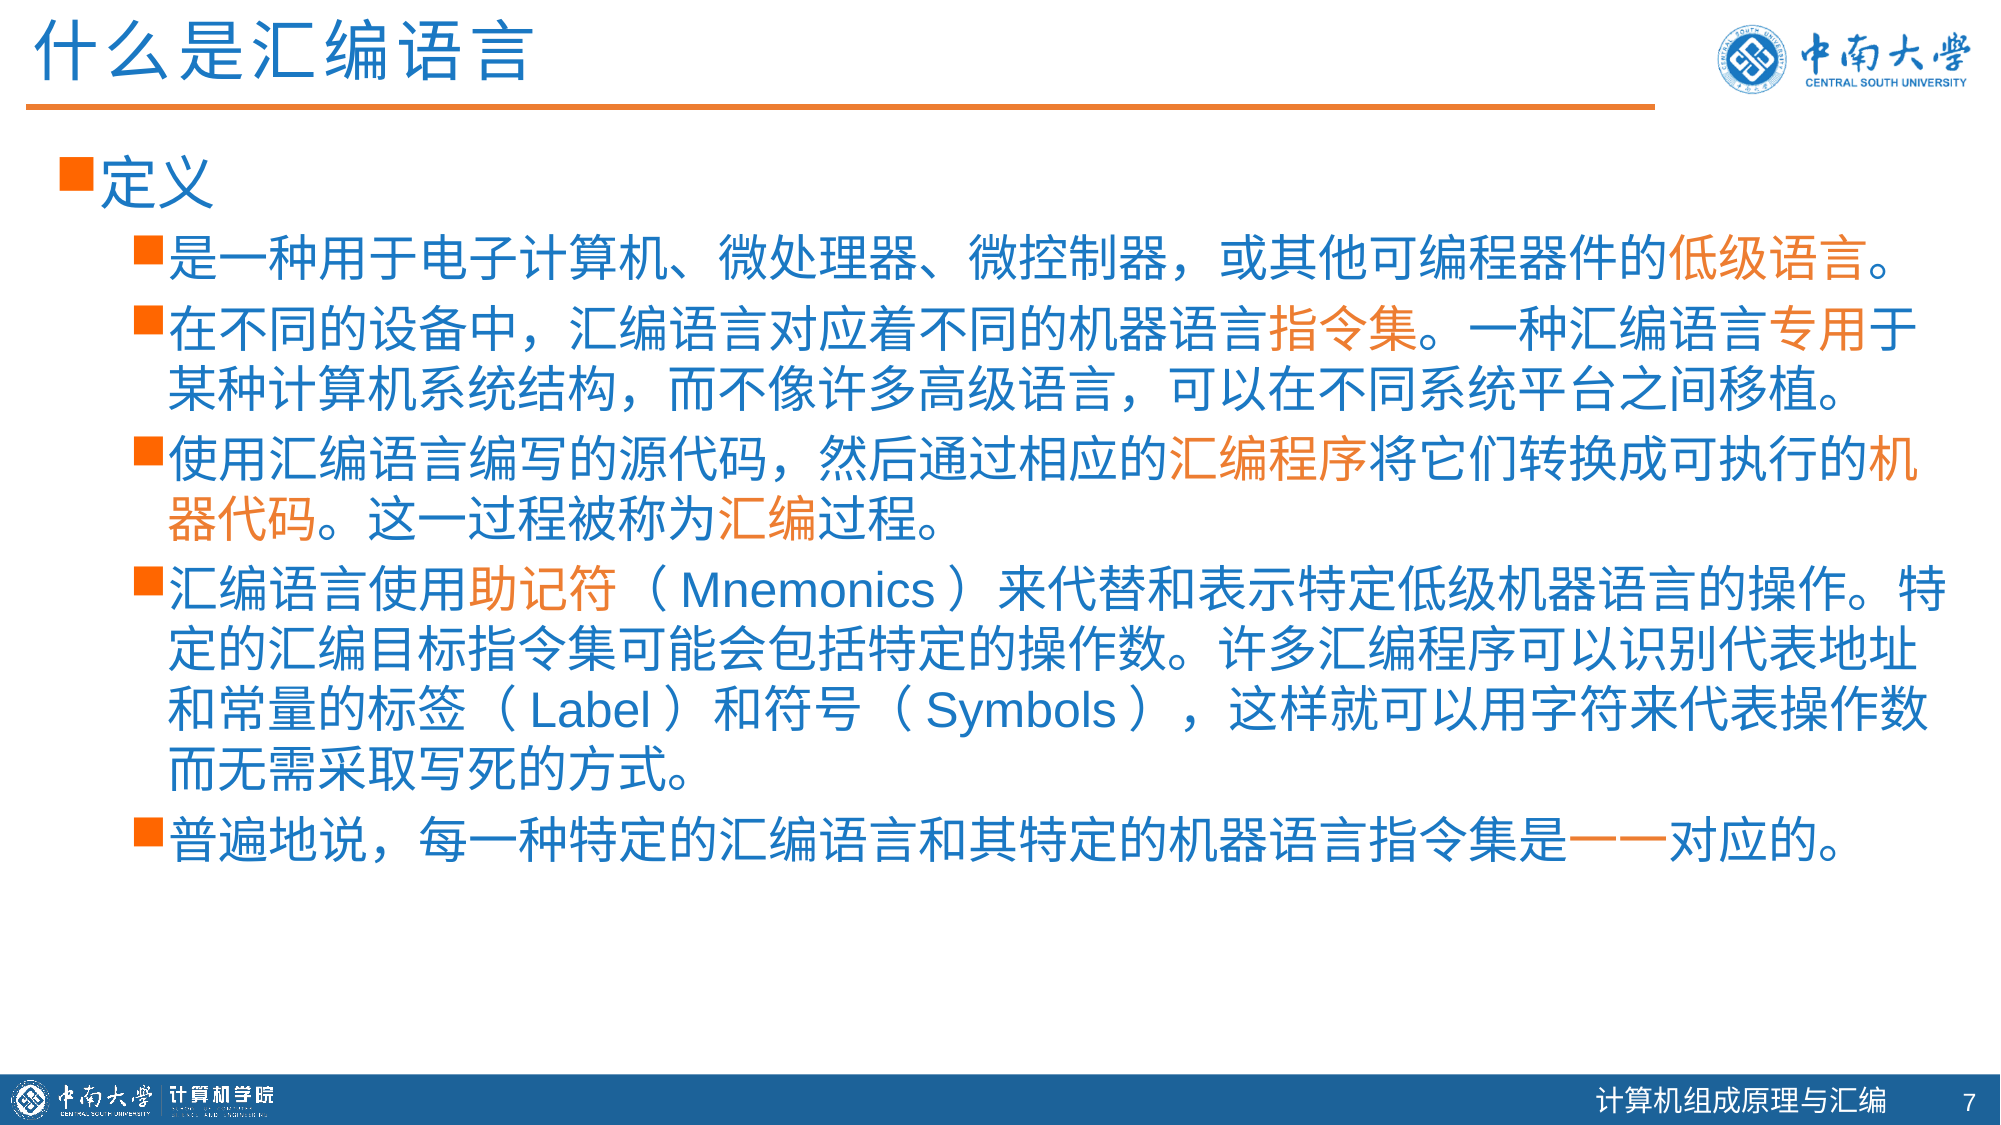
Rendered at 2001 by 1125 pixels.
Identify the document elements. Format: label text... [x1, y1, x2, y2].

list 什么是汇编语言 [17, 10, 1615, 83]
picture [1708, 19, 1982, 99]
slide_number 6 [1916, 1079, 1992, 1124]
picture [0, 1080, 299, 1120]
list 定义 是一种用于电子计算机、微处理器、微控制器，或其他可编程器件的低级语言。 在不同的设备中，汇编语言对应着不同的机器语言指令集。一种汇编语言专用于某种计算机系统结构，而不像许多高级语言，可以在不同系统平台之间移植。 使用汇编语言编写的源代码，然后通过相应的汇编程序将它们转换成可执行的机器代码。这一过程被称为汇编过程。 汇编语言使用助记符（Mnemonics）来代替和表示特定低级机器语言的操作。特定的汇编目标指令集可能会包括特定的操作数。许多汇编程序可以识别代表地址和常量的标签（Label）和符号（Symbols），这样就可以用字符来代表操作数而无需采取写死的方式。 普遍地说，每一种特定的汇编语言和其特定的机器语言指令集是一一对应的。 [40, 138, 1982, 1012]
